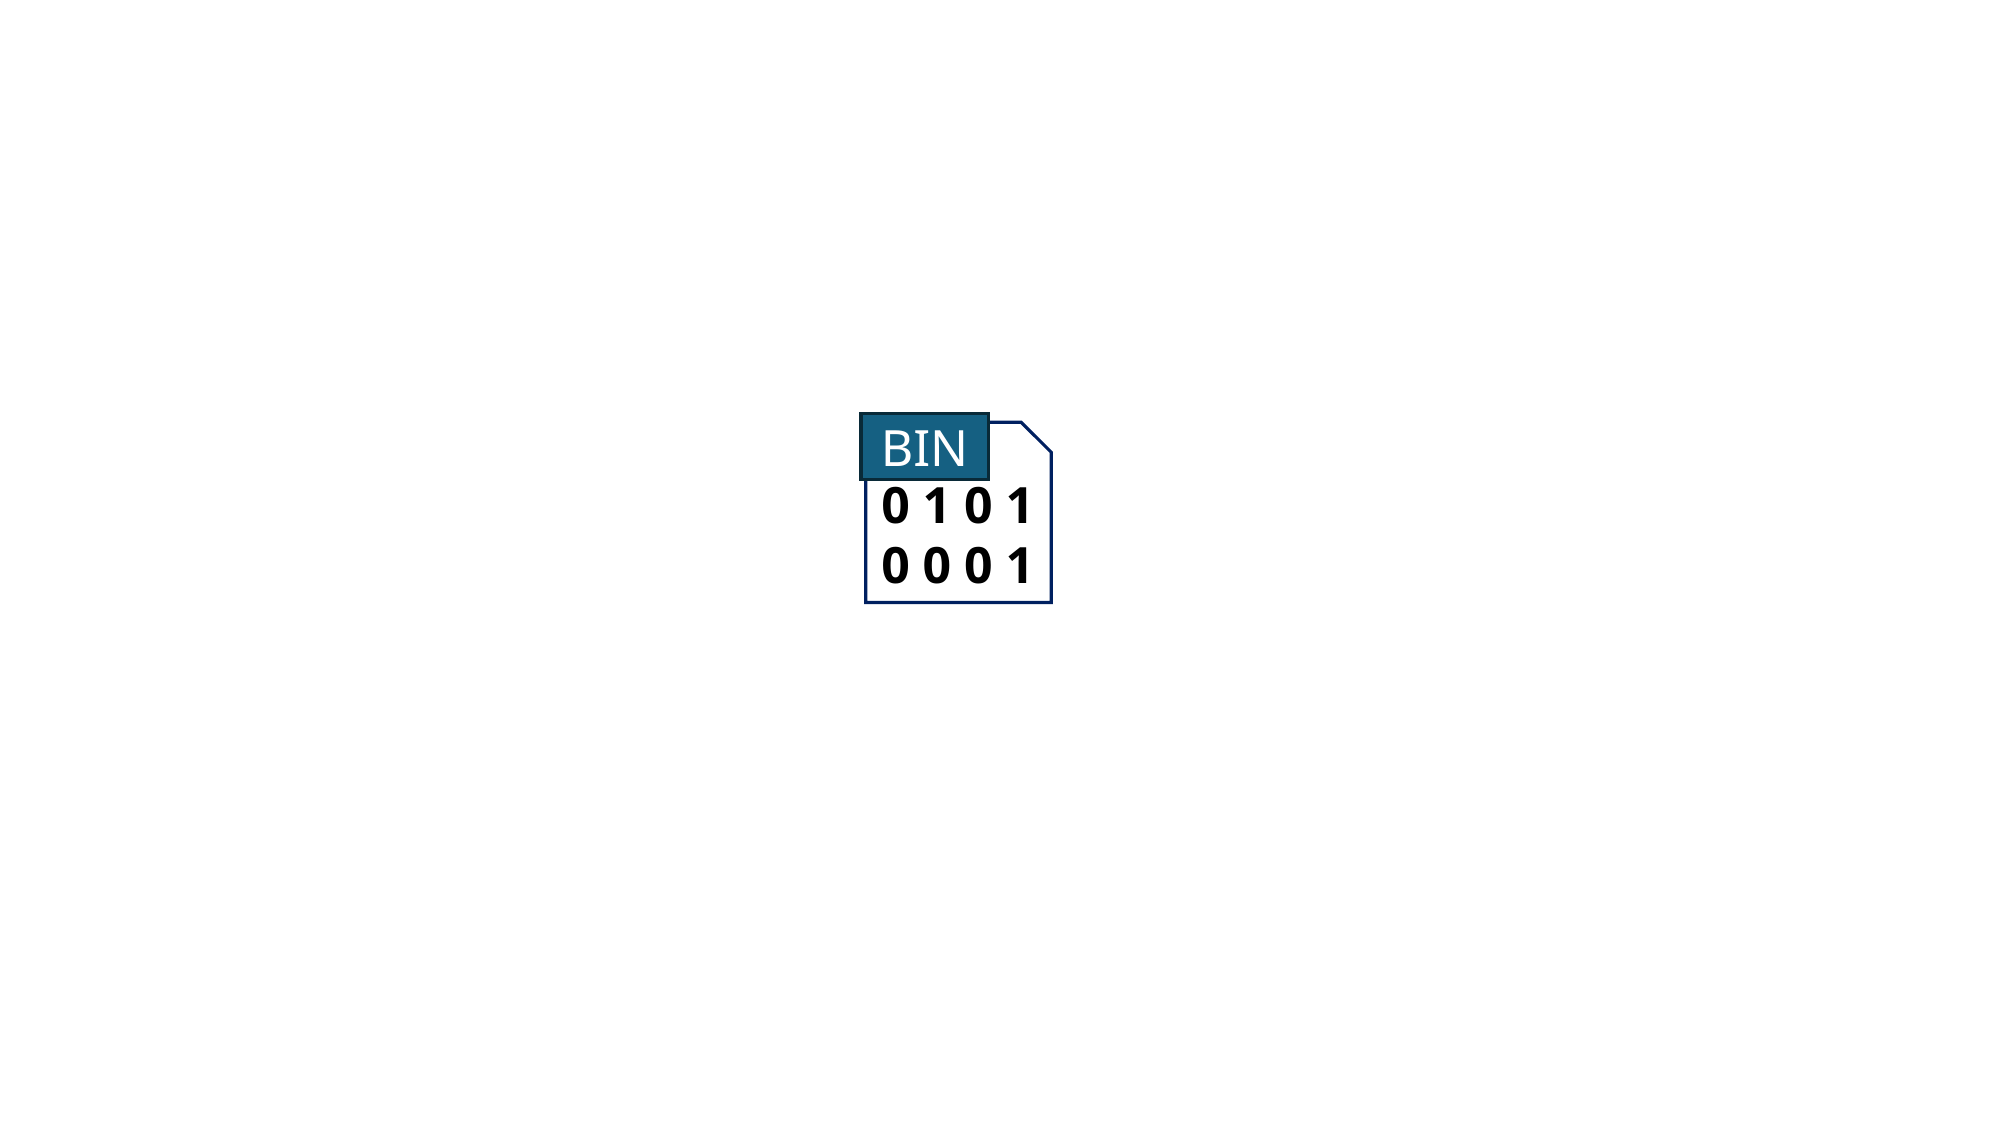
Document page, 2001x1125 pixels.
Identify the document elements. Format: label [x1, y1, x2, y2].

text_box [860, 413, 1052, 604]
